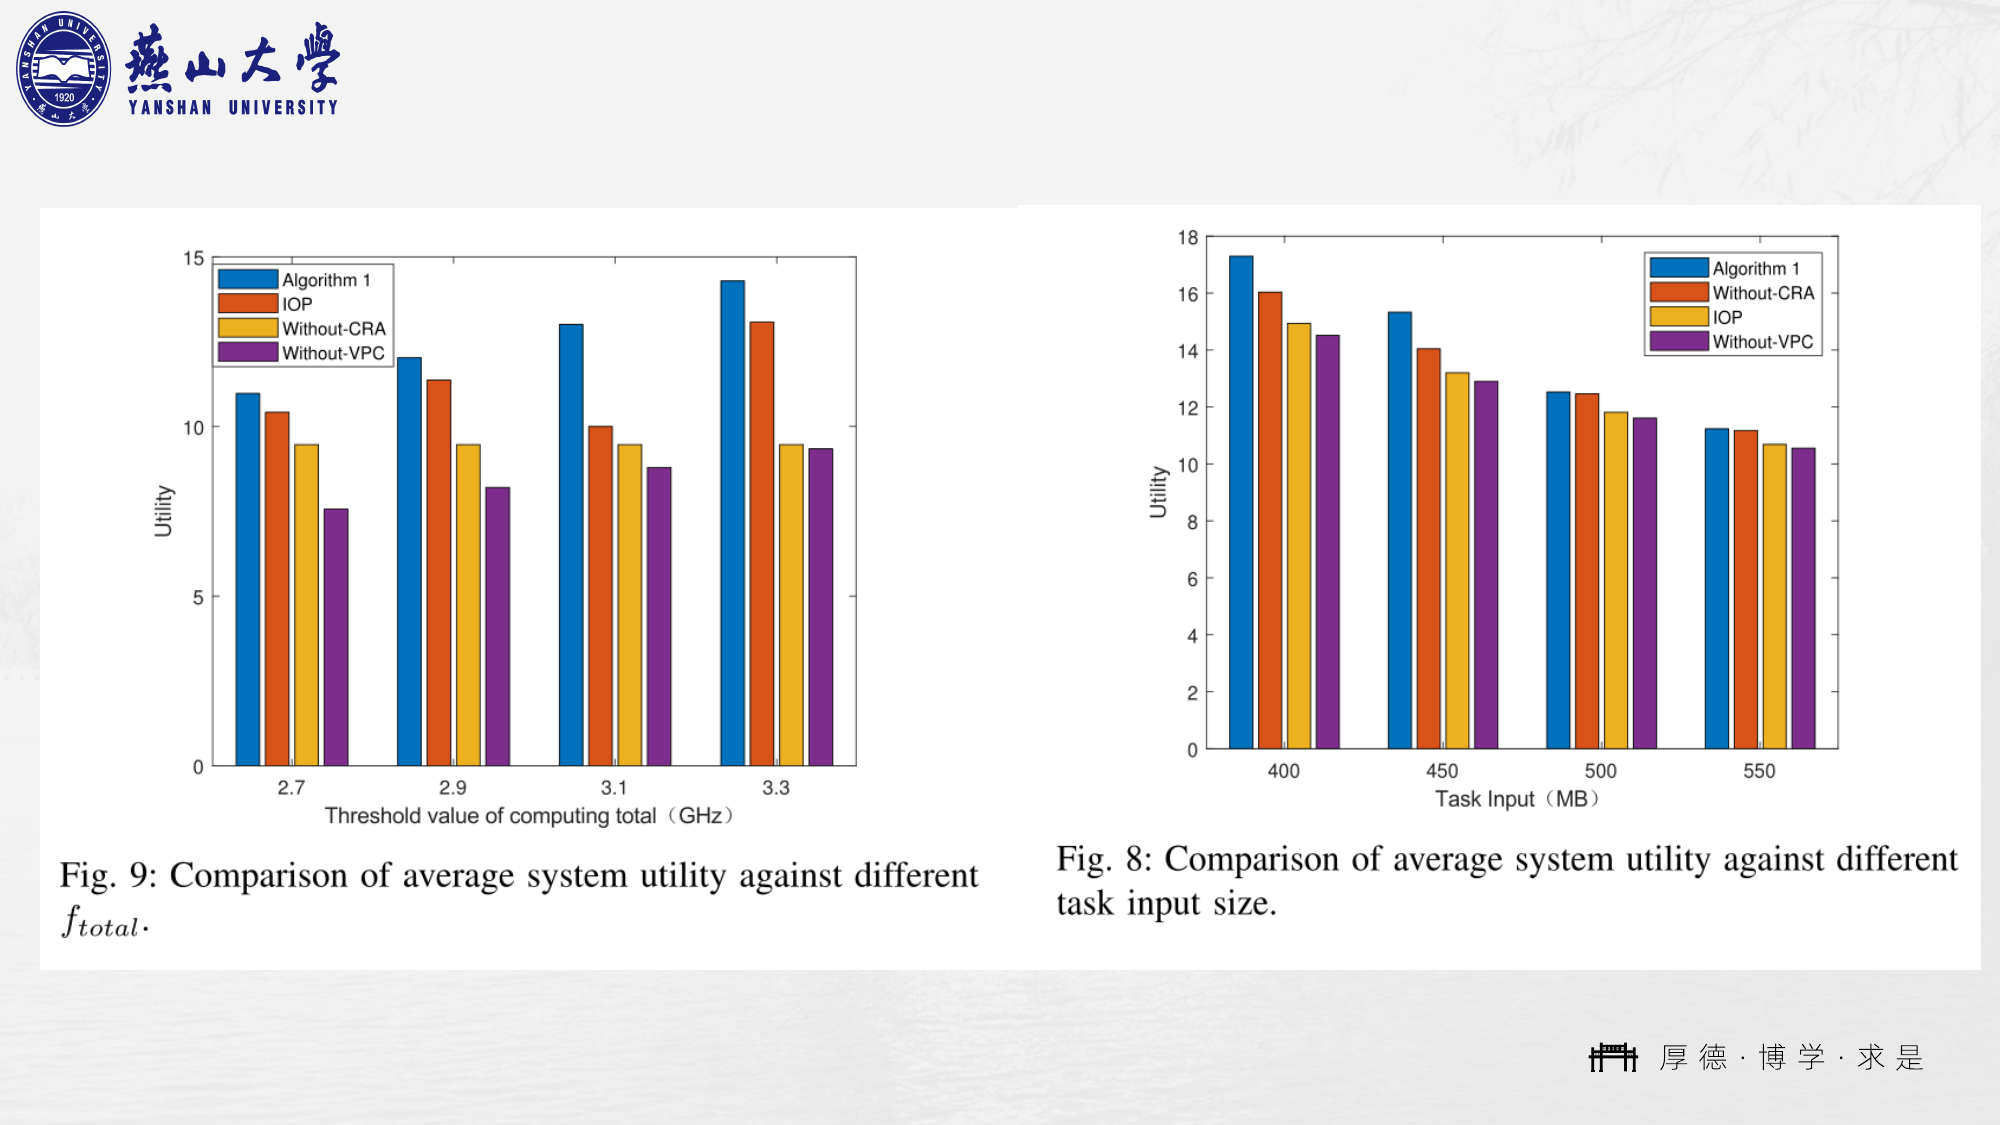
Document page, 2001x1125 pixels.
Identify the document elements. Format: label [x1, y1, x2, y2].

picture [16, 11, 340, 127]
picture [40, 205, 1981, 970]
text_box [1577, 1042, 1923, 1073]
